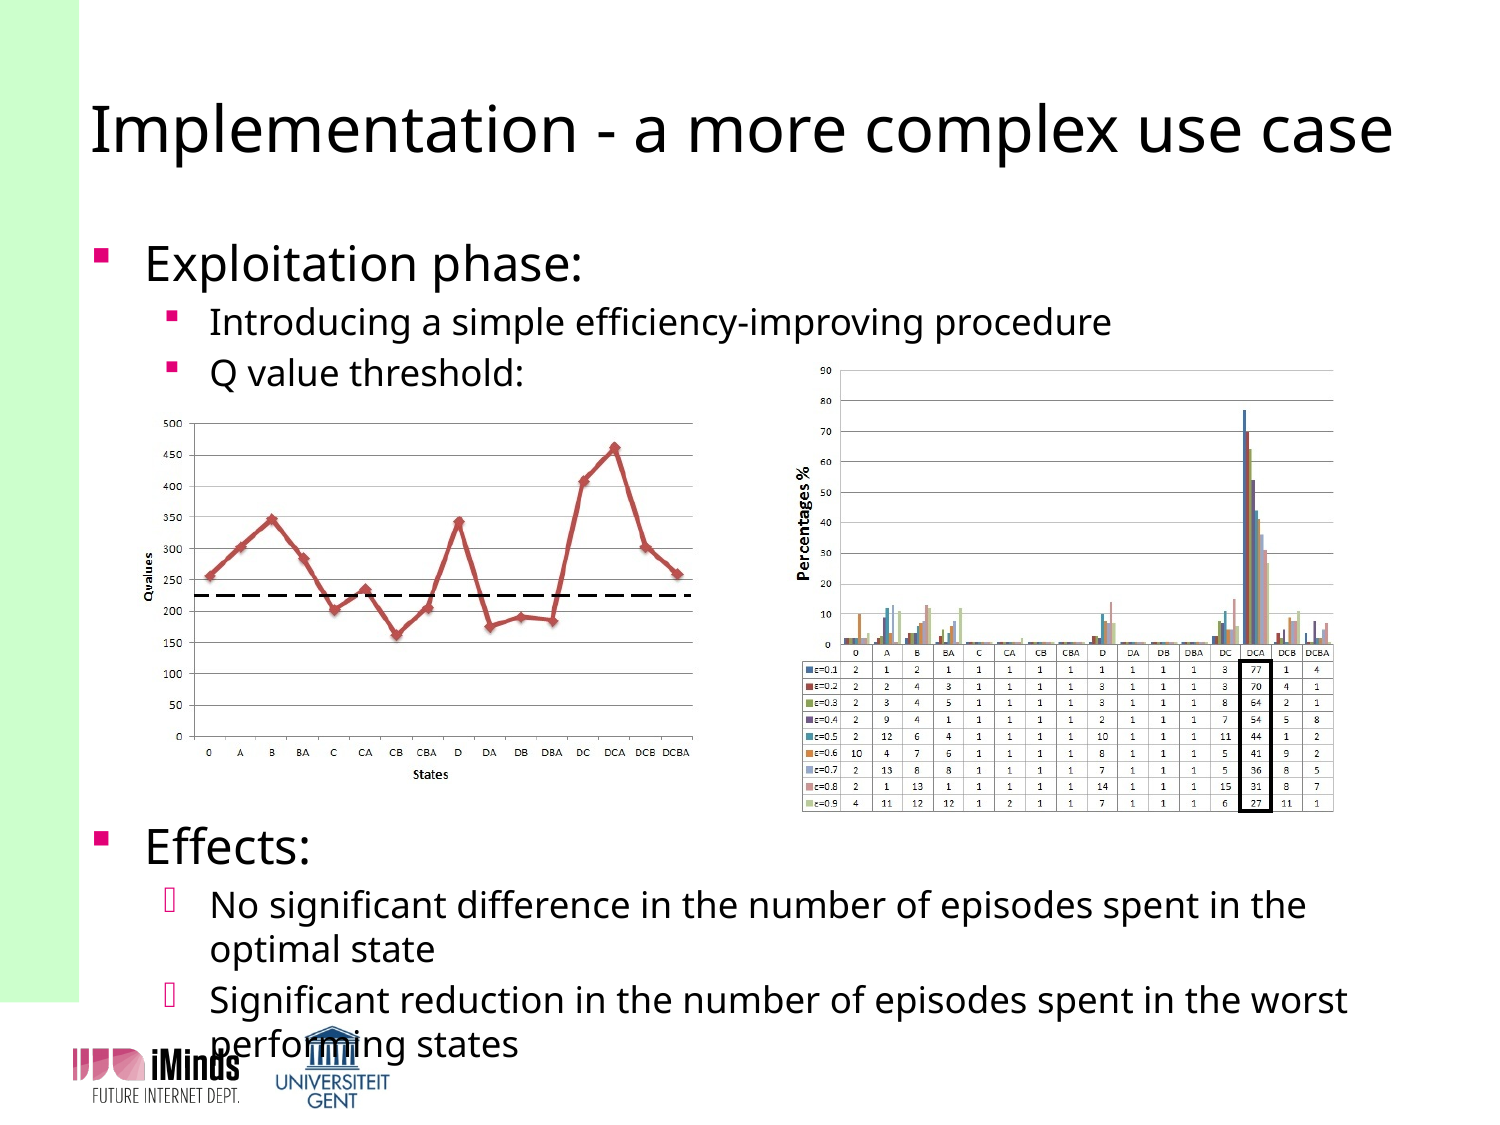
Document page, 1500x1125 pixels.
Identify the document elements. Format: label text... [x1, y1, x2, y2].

picture [73, 1048, 239, 1103]
picture [787, 362, 1338, 815]
picture [275, 1076, 391, 1109]
title Implementation - a more complex use case [74, 44, 1426, 209]
picture [137, 412, 699, 784]
list Exploitation phase: Introducing a simple efficiency-improving procedure Q value threshold: Effects: No significant difference in the number of episodes spent in the optimal state Significant reduction in the number of episodes spent in the worst performing states [74, 224, 1426, 1076]
